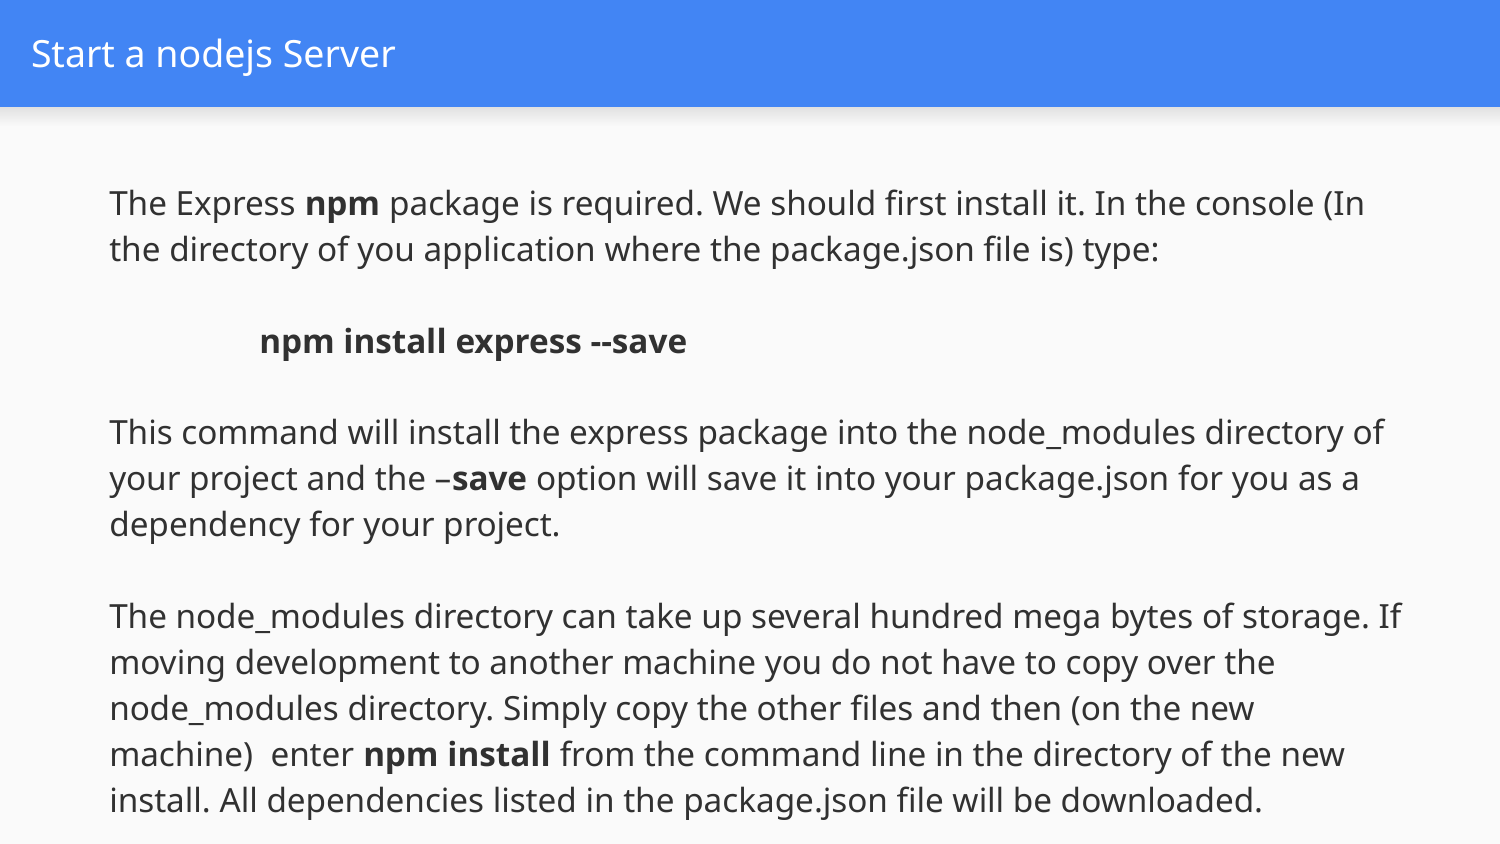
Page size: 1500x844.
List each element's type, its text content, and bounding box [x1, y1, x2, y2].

title Start a nodejs Server [16, 2, 1464, 102]
list The Express npm package is required. We should first install it. In the console (In the directory of you application where the package.json file is) type: npm install express --save This command will install the express package into the node_modules directory of your project and the –save option will save it into your package.json for you as a dependency for your project. The node_modules directory can take up several hundred mega bytes of storage. If moving development to another machine you do not have to copy over the node_modules directory. Simply copy the other files and then (on the new machine) enter npm install from the command line in the directory of the new install. All dependencies listed in the package.json file will be downloaded. [75, 161, 1425, 771]
